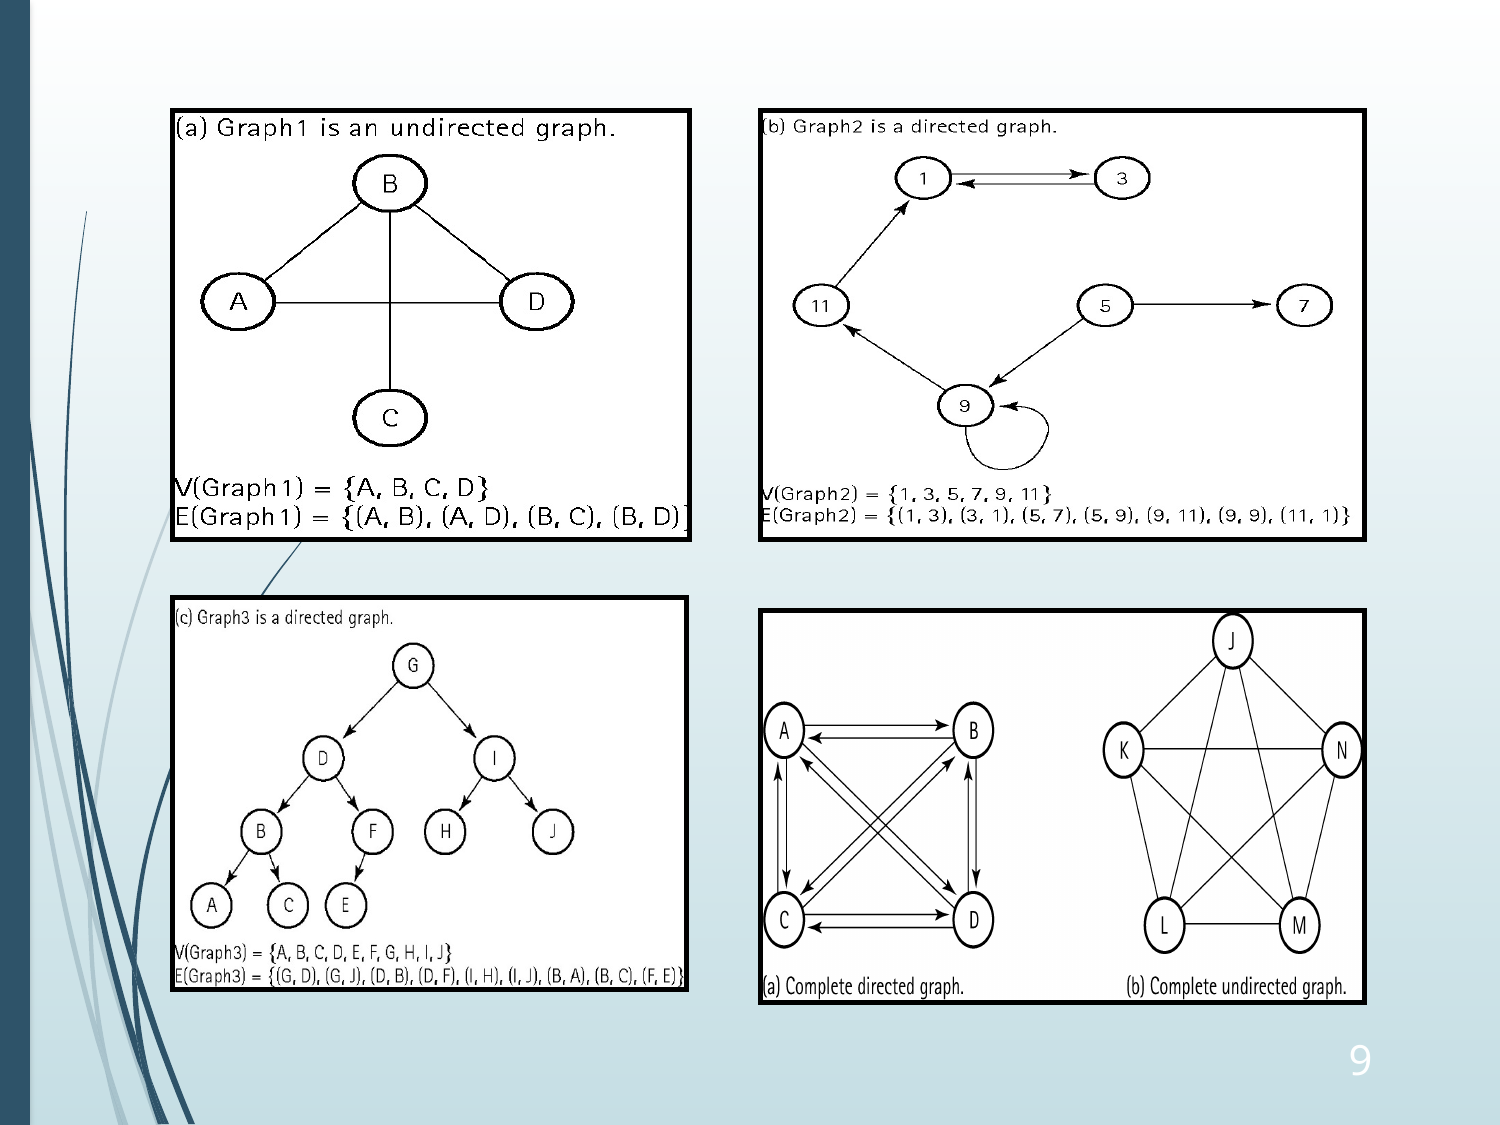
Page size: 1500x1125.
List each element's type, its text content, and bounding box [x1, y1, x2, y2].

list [762, 612, 1363, 1001]
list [174, 112, 688, 538]
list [174, 599, 685, 988]
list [762, 112, 1363, 538]
slide_number 9 [1074, 1025, 1388, 1100]
